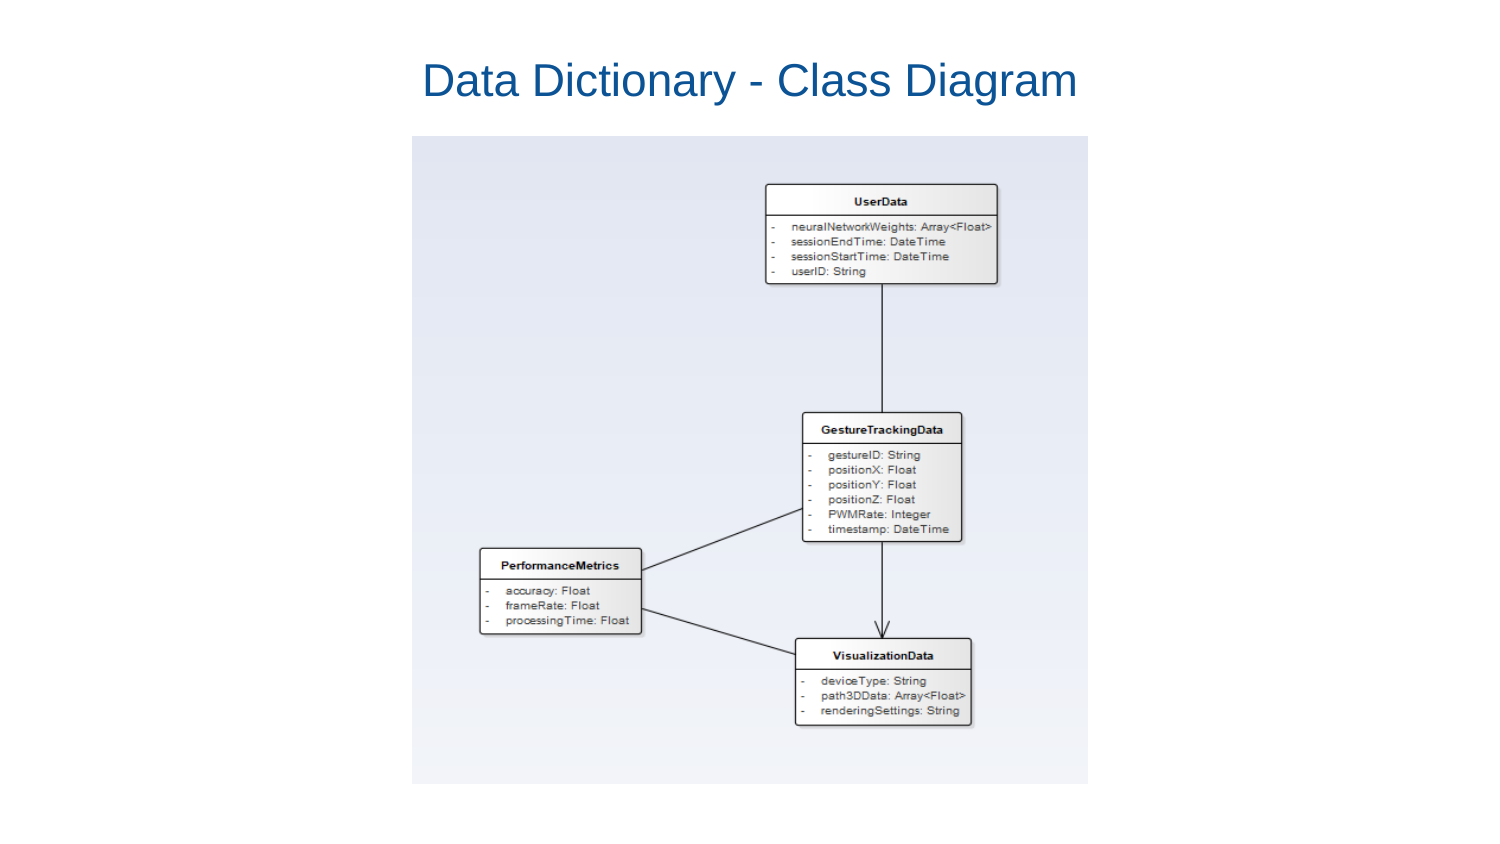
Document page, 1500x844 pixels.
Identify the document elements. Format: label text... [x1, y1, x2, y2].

title Data Dictionary - Class Diagram [51, 27, 1449, 122]
picture [411, 136, 1088, 785]
